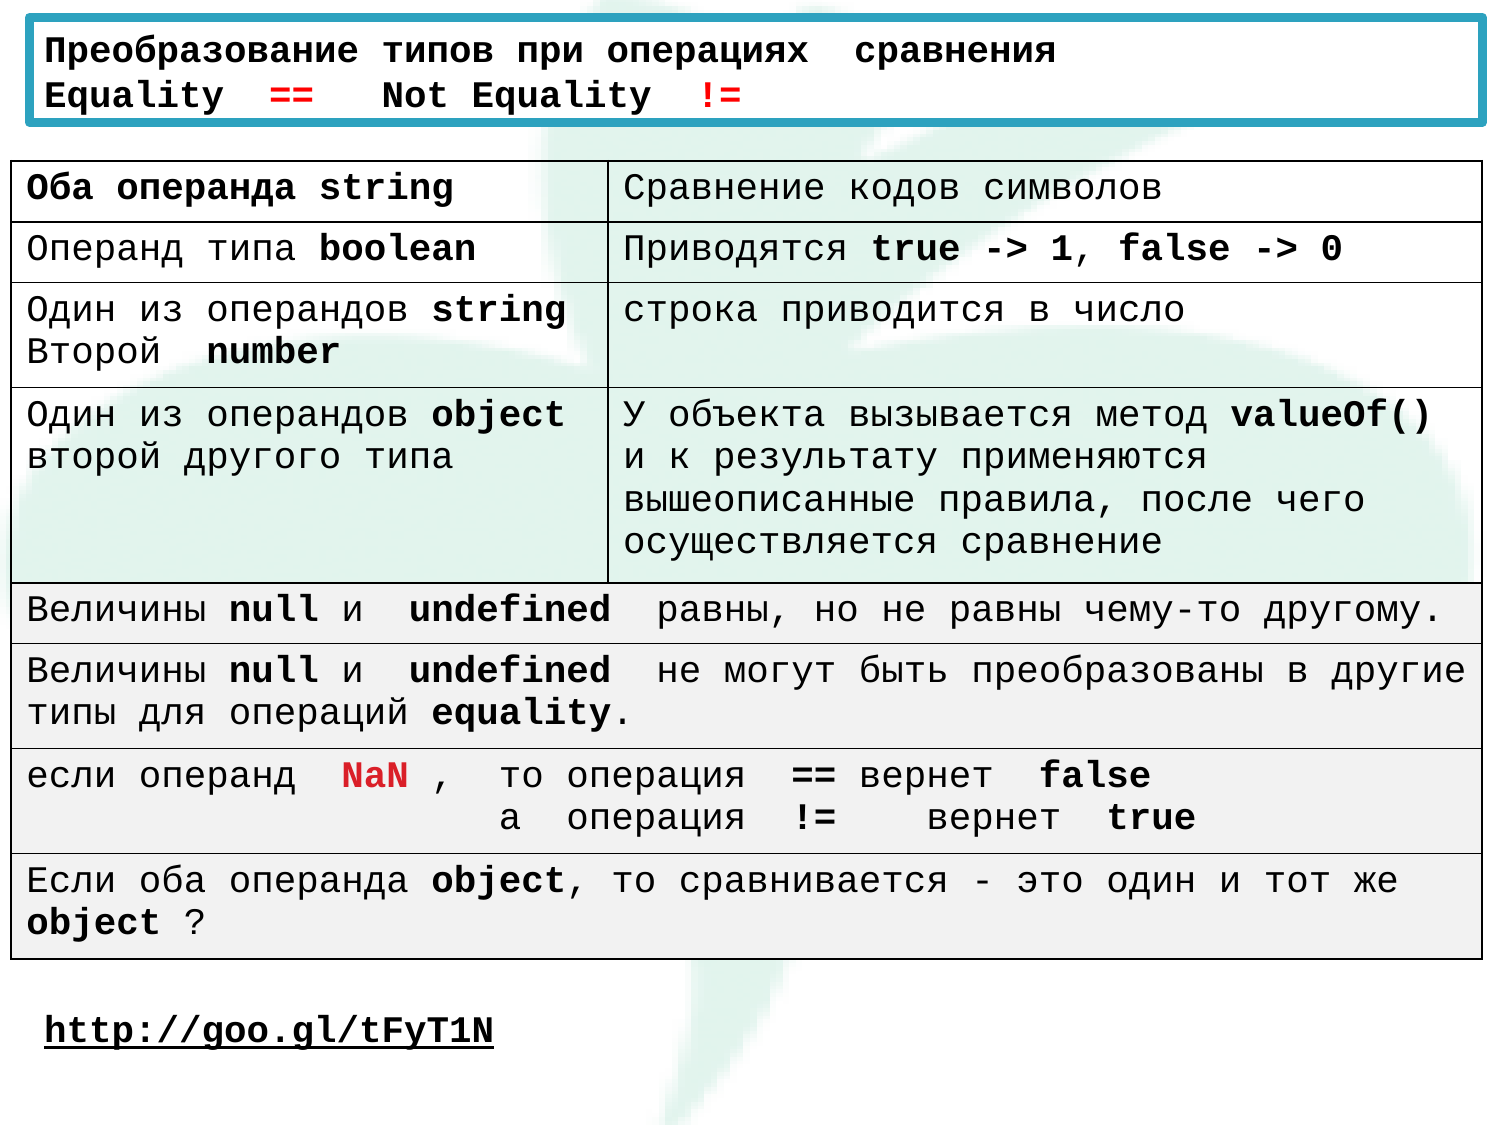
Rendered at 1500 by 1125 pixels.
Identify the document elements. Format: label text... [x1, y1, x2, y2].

table_cell Один из операндов object второй другого типа [12, 388, 607, 582]
table_cell Приводятся true -> 1, false -> 0 [609, 223, 1481, 282]
table_header Сравнение кодов символов [609, 162, 1481, 221]
table_cell Если оба операнда object, то сравнивается - это один и тот же object ? [12, 854, 1481, 958]
table_cell Один из операндов string Второй number [12, 283, 607, 387]
table_cell Величины null и undefined не могут быть преобразованы в другие типы для операций equality. [12, 644, 1481, 748]
table_cell Операнд типа boolean [12, 223, 607, 282]
table_cell если операнд NaN , то операция == вернет false а операция != вернет true [12, 749, 1481, 853]
text_box http://goo.gl/tFyT1N [29, 997, 550, 1058]
table_header Оба операнда string [12, 162, 607, 221]
table_cell У объекта вызывается метод valueOf() и к результату применяются вышеописанные правила, после чего осуществляется сравнение [609, 388, 1481, 582]
table_cell Величины null и undefined равны, но не равны чему-то другому. [12, 584, 1481, 643]
text_box Преобразование типов при операциях сравнения Equality == Not Equality != [25, 13, 1487, 127]
table_cell строка приводится в число [609, 283, 1481, 387]
